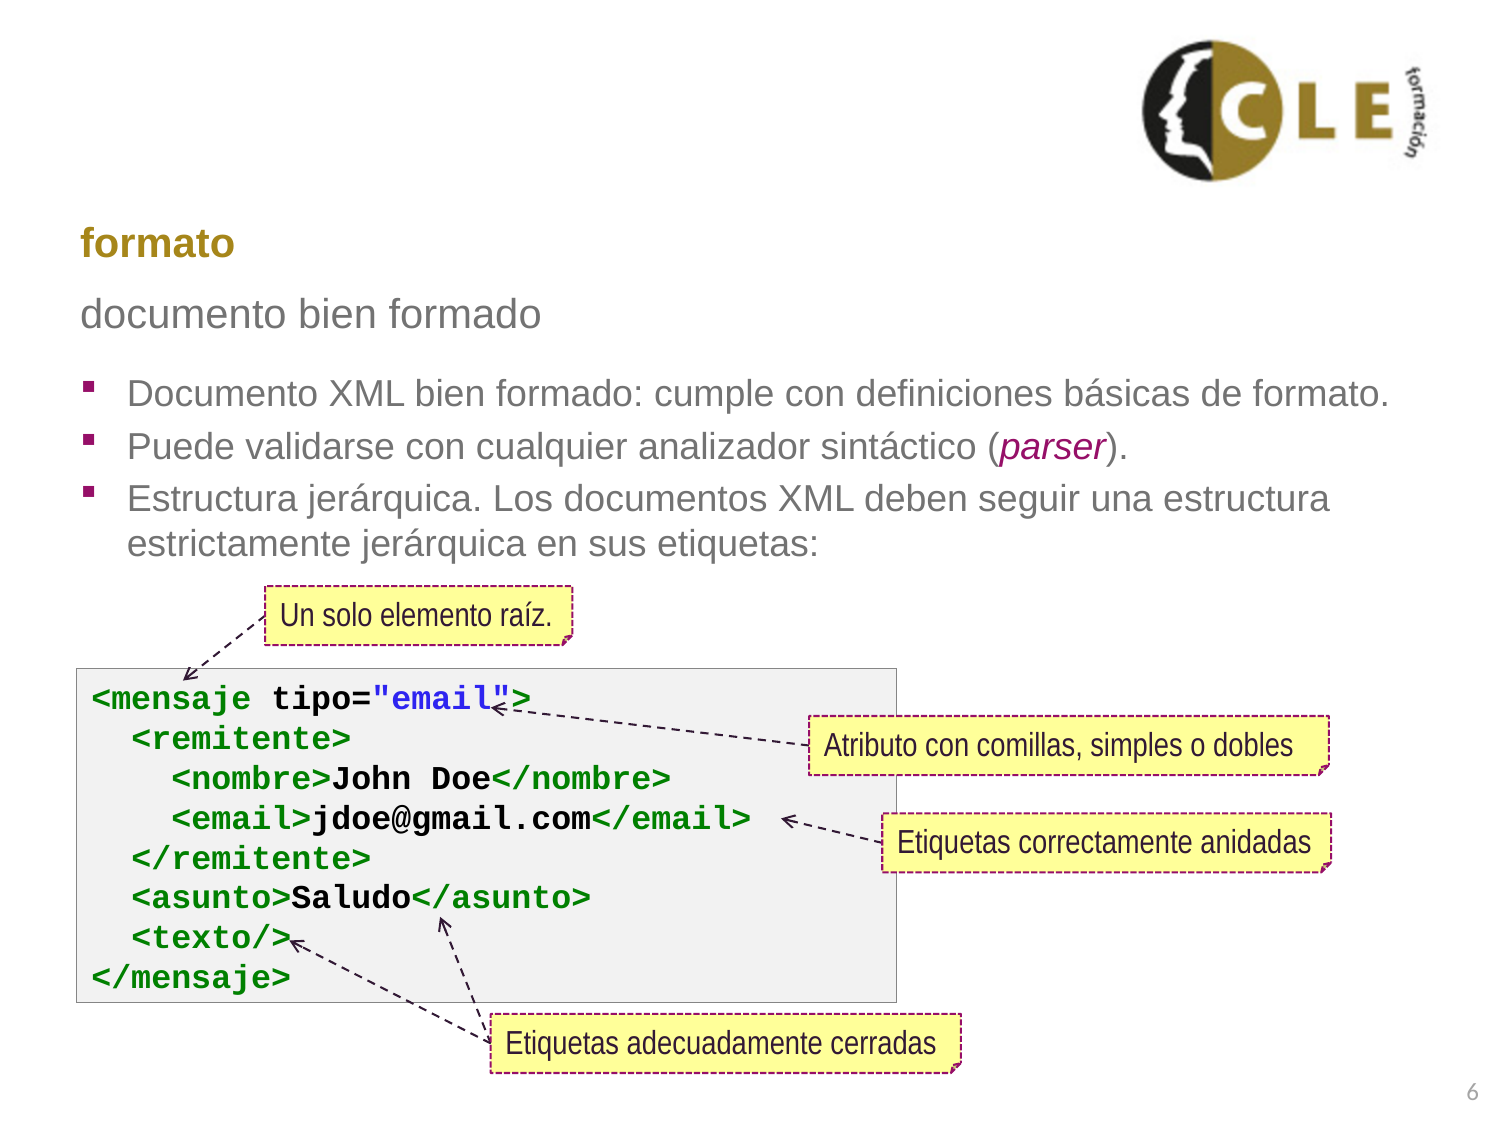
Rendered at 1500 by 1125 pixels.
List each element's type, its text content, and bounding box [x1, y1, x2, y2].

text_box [439, 916, 491, 939]
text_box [289, 940, 491, 1044]
slide_number 6 [1386, 1060, 1495, 1121]
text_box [780, 818, 883, 844]
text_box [490, 707, 810, 746]
list Documento XML bien formado: cumple con definiciones básicas de formato. Puede validarse con cualquier analizador sintáctico (parser). Estructura jerárquica. Los documentos XML deben seguir una estructura estrictamente jerárquica en sus etiquetas: [64, 361, 1424, 622]
text_box Atributo con comillas, simples o dobles [806, 713, 1331, 778]
title formato [64, 208, 1424, 278]
text_box Etiquetas correctamente anidadas [880, 811, 1334, 875]
text_box <mensaje tipo="email"> <remitente> <nombre>John Doe</nombre> <email>jdoe@gmail.com</email> </remitente> <asunto>Saludo</asunto> <texto/> </mensaje> [76, 668, 897, 1003]
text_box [182, 615, 266, 681]
text_box Etiquetas adecuadamente cerradas [488, 1011, 963, 1076]
text_box Un solo elemento raíz. [263, 583, 575, 648]
picture [1092, 19, 1462, 207]
list documento bien formado [64, 278, 1424, 350]
